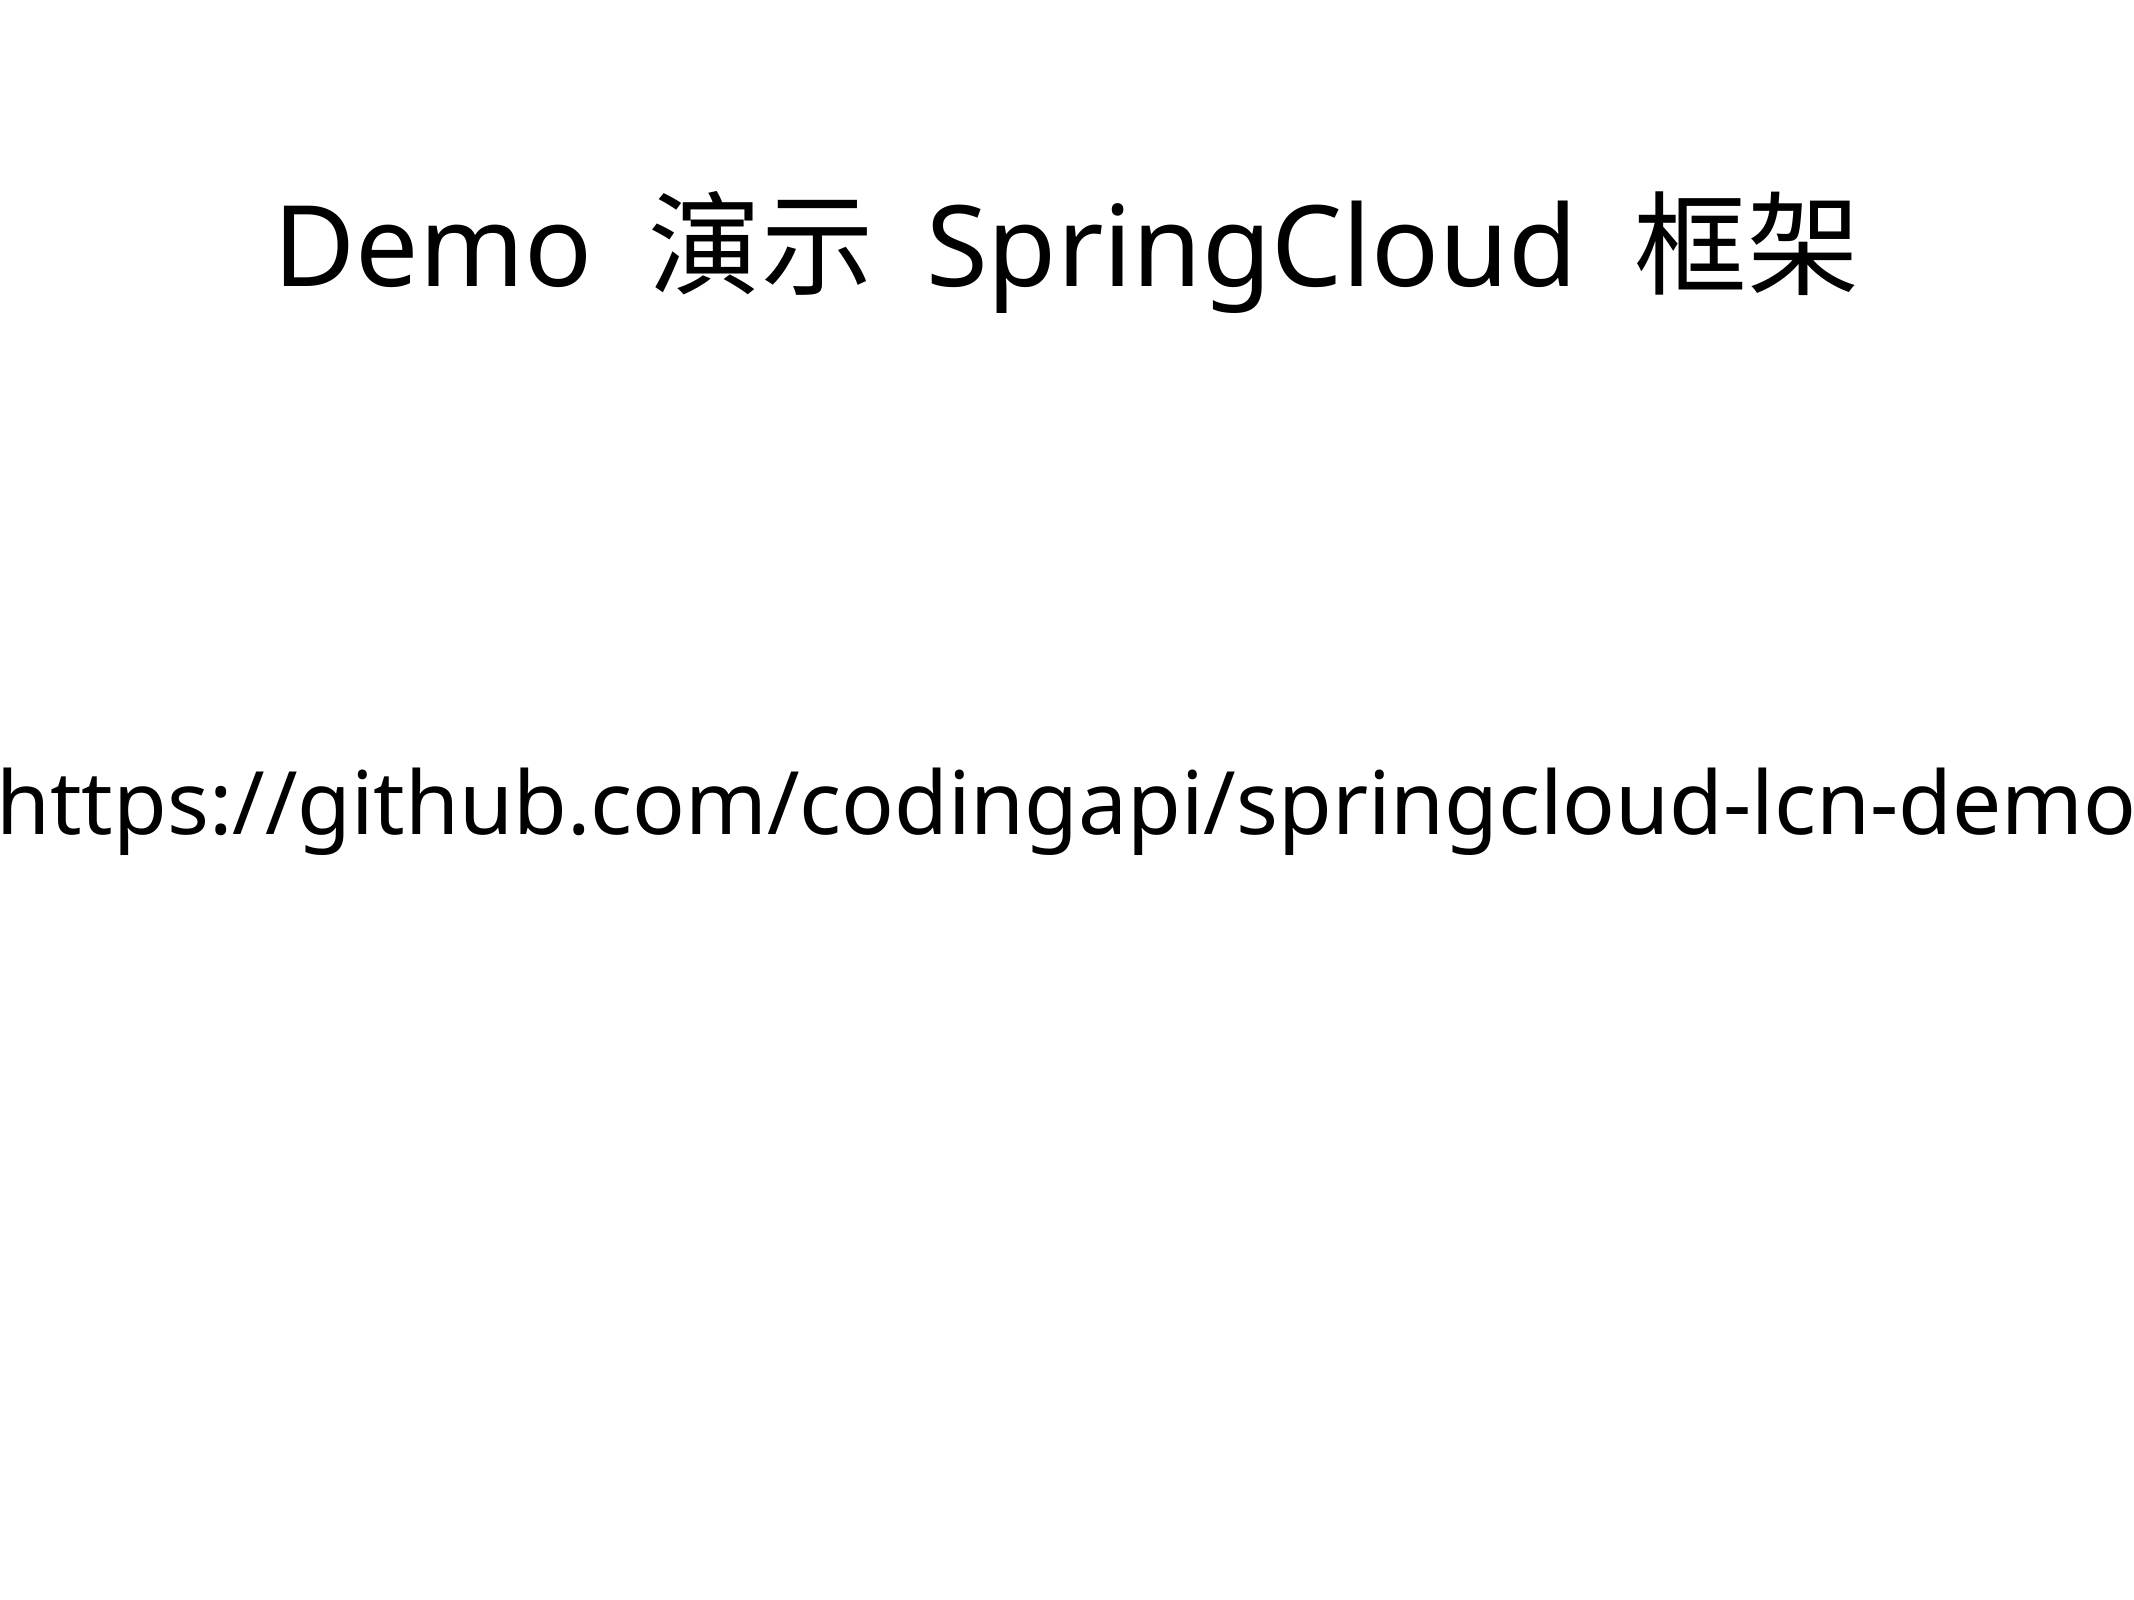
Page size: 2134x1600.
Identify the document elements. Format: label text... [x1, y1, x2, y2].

title Demo 演示 SpringCloud 框架 [207, 83, 1926, 400]
text_box https://github.com/codingapi/springcloud-lcn-demo [0, 739, 2134, 861]
